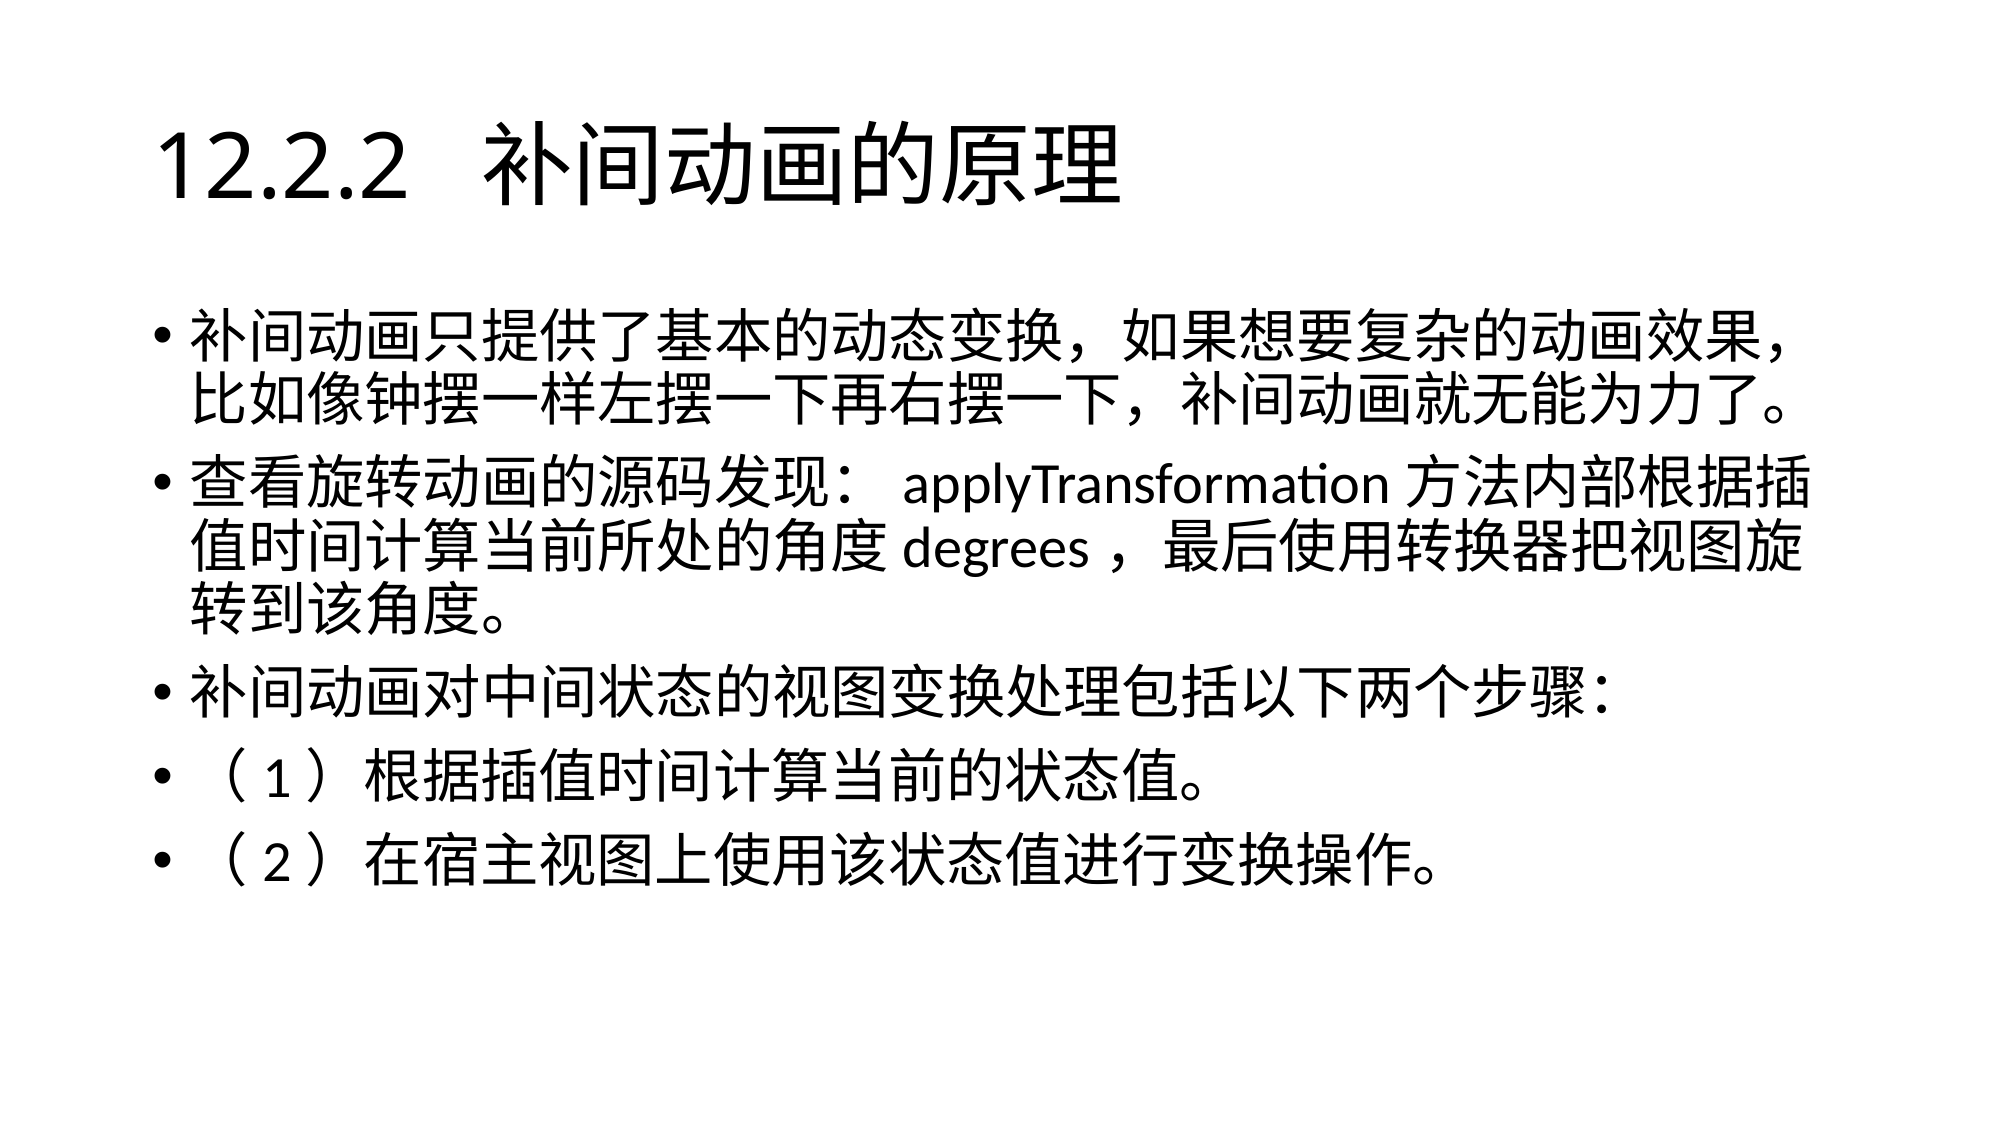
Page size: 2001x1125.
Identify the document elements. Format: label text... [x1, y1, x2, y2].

list 补间动画只提供了基本的动态变换，如果想要复杂的动画效果，比如像钟摆一样左摆一下再右摆一下，补间动画就无能为力了。 查看旋转动画的源码发现：applyTransformation方法内部根据插值时间计算当前所处的角度degrees，最后使用转换器把视图旋转到该角度。 补间动画对中间状态的视图变换处理包括以下两个步骤： （1）根据插值时间计算当前的状态值。 （2）在宿主视图上使用该状态值进行变换操作。 [137, 299, 1863, 1014]
title 12.2.2 补间动画的原理 [137, 59, 1863, 278]
